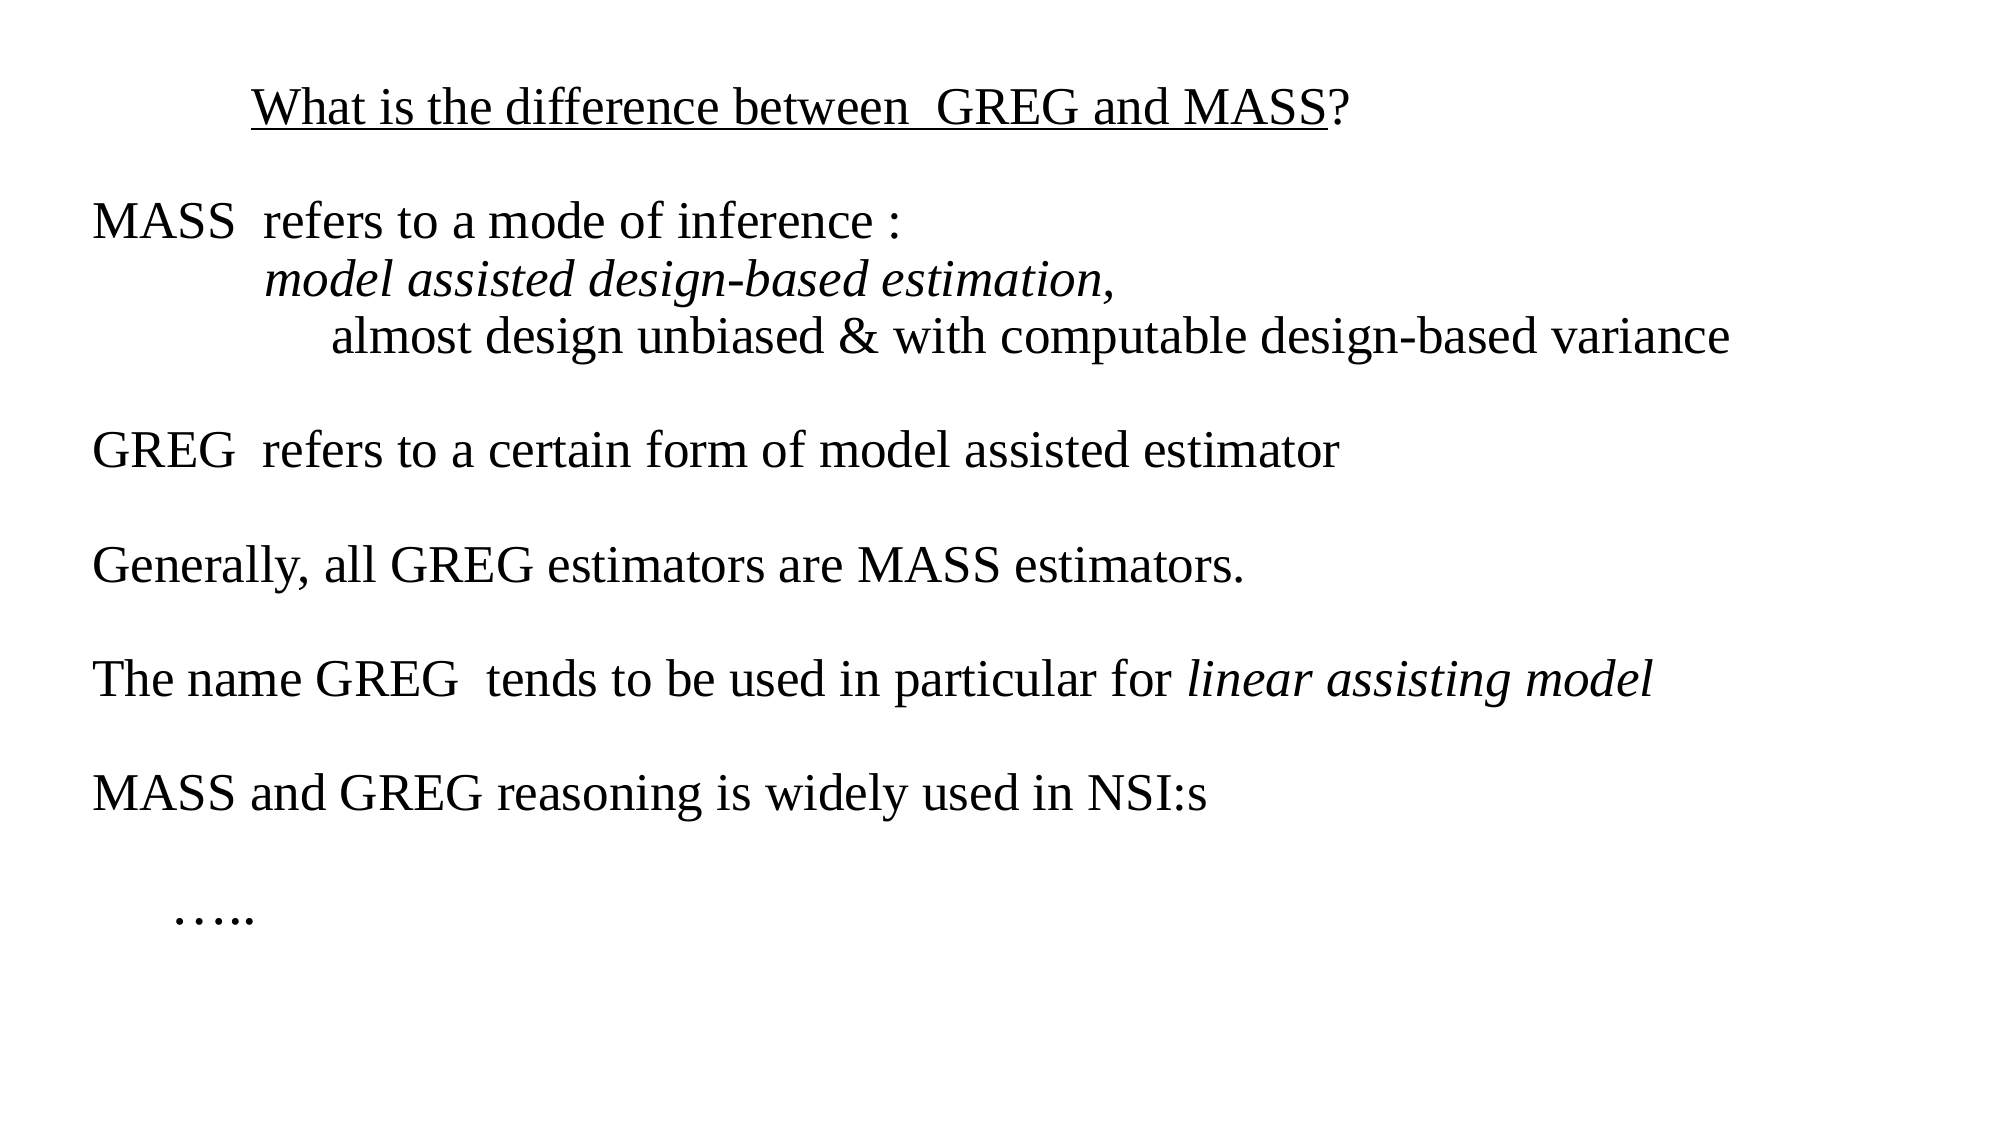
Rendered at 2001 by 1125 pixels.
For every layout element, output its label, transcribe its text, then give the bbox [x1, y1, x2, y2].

list ….. [155, 866, 495, 957]
title What is the difference between GREG and MASS? MASS refers to a mode of inference : model assisted design-based estimation, almost design unbiased & with computable design-based variance GREG refers to a certain form of model assisted estimator Generally, all GREG estimators are MASS estimators. The name GREG tends to be used in particular for linear assisting model MASS and GREG reasoning is widely used in NSI:s [77, 69, 1880, 832]
